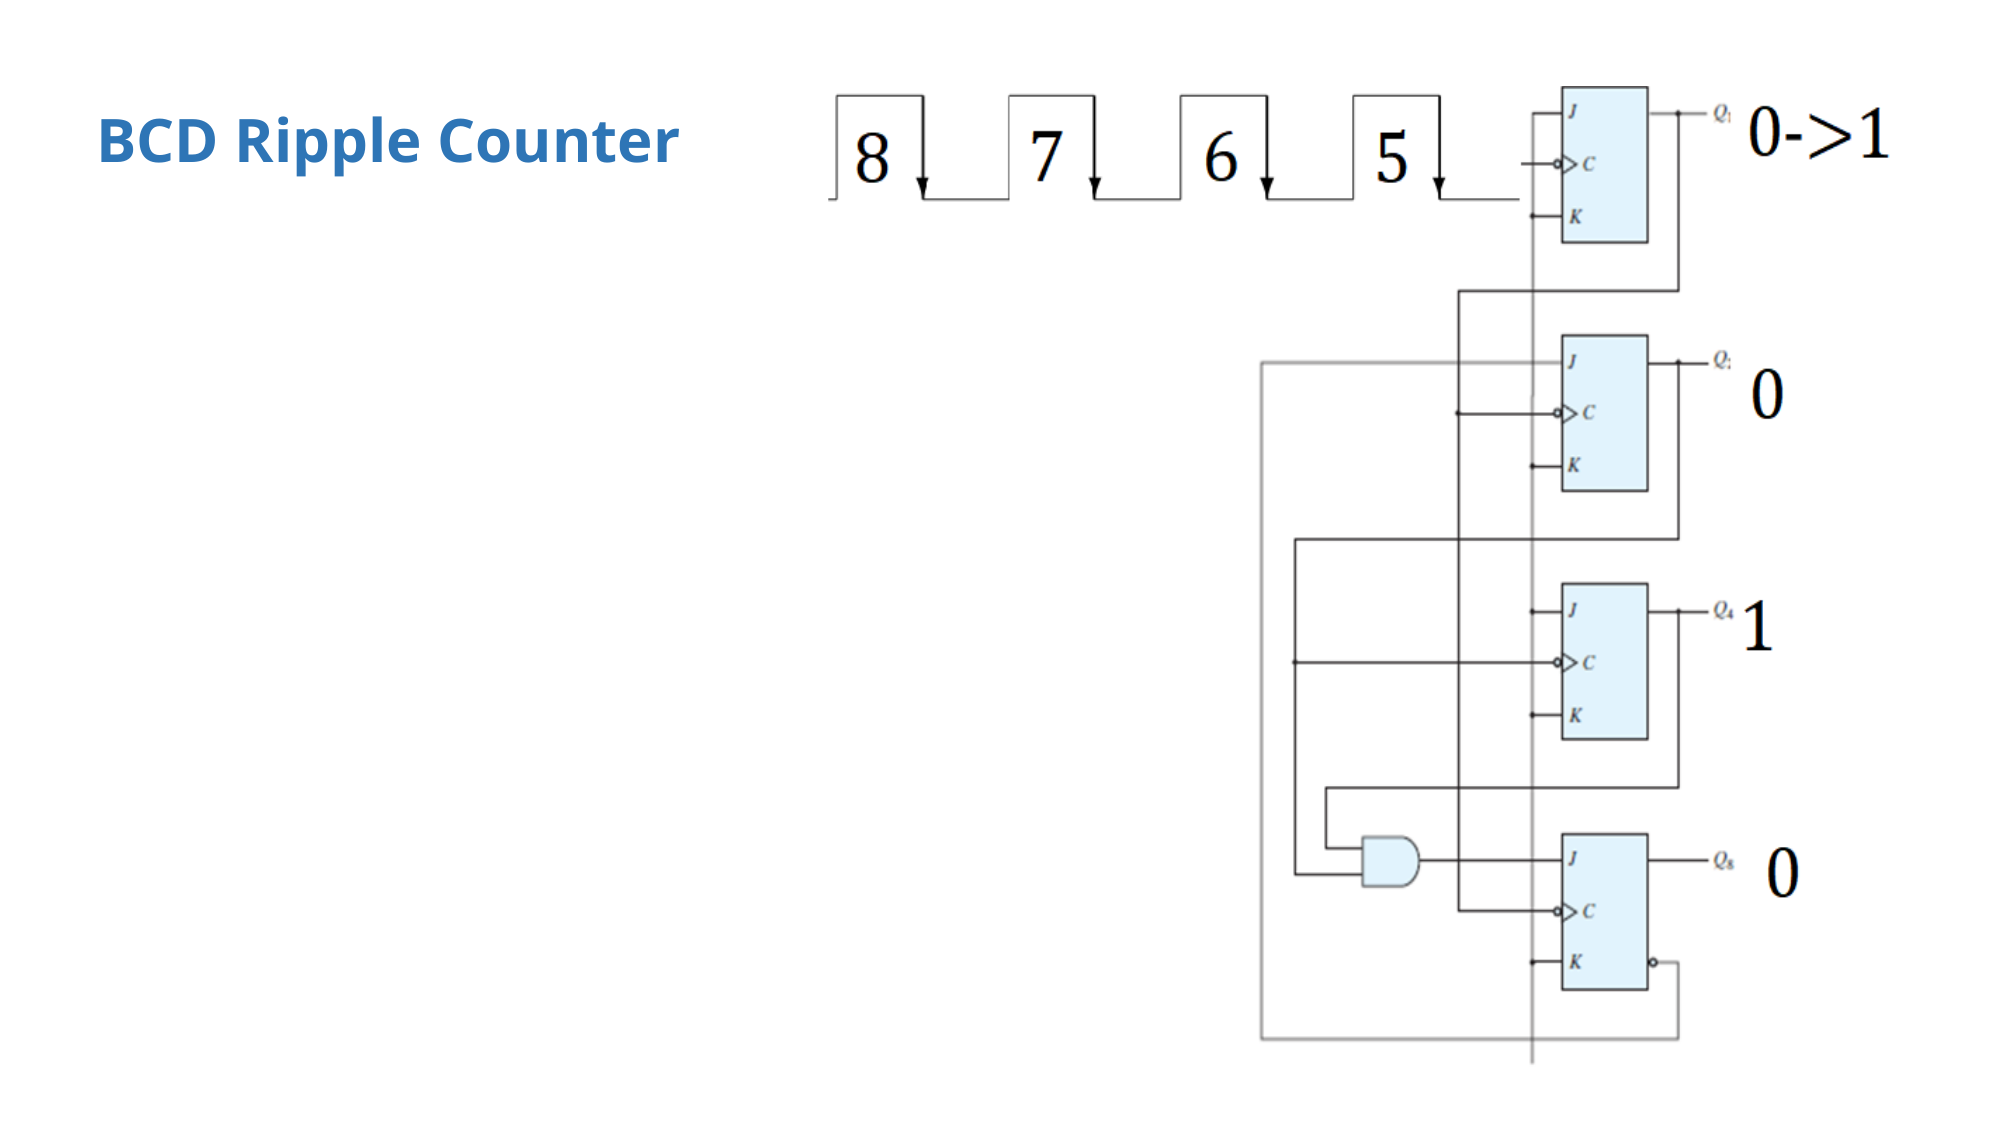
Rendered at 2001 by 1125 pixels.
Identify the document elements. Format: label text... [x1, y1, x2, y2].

title BCD Ripple Counter [81, 89, 767, 198]
picture [826, 86, 1940, 1079]
